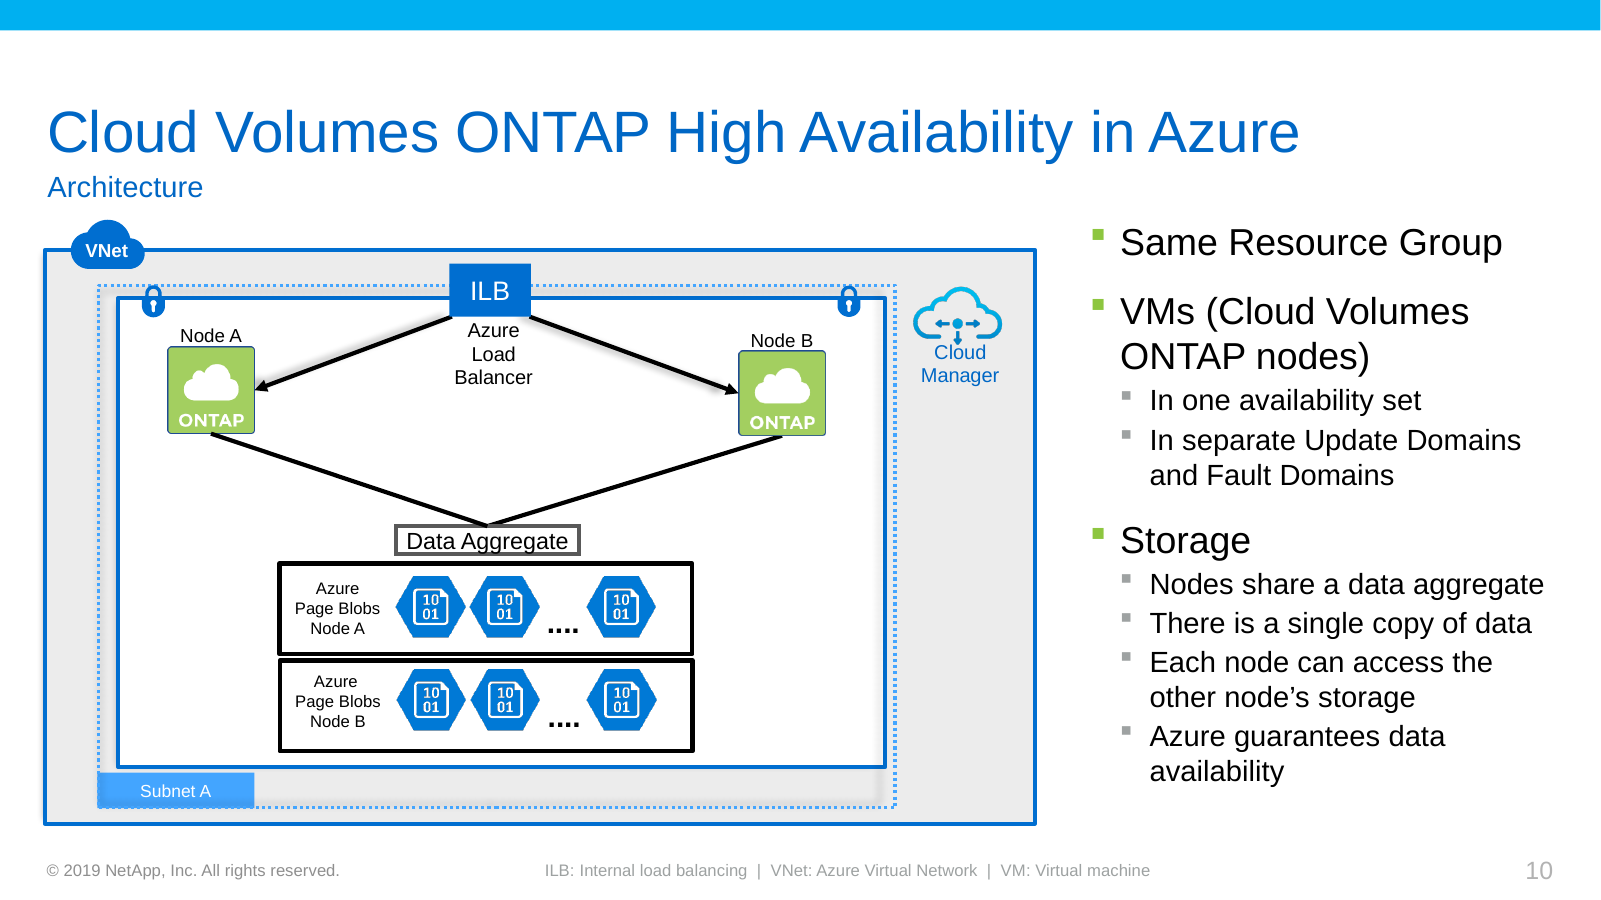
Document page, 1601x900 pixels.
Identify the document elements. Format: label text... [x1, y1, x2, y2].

text_box [44, 249, 1036, 824]
text_box Data Aggregate [395, 533, 579, 555]
text_box Node A [167, 326, 250, 346]
text_box [98, 284, 896, 809]
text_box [555, 316, 739, 394]
slide_number 10 [1458, 856, 1569, 884]
text_box [278, 562, 694, 655]
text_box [141, 285, 166, 318]
list ILB: Internal load balancing | VNet: Azure Virtual Network | VM: Virtual machine [533, 856, 1437, 884]
footer © 2019 NetApp, Inc. All rights reserved. [34, 853, 533, 887]
list Same Resource Group VMs (Cloud Volumes ONTAP nodes) In one availability set In separate Update Domains and Fault Domains Storage Nodes share a data aggregate There is a single copy of data Each node can access the other node’s storage Azure guarantees data availability [1077, 211, 1565, 846]
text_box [904, 285, 1016, 390]
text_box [254, 316, 431, 391]
text_box VNet [70, 219, 145, 269]
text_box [436, 263, 552, 398]
text_box Node B [740, 331, 838, 353]
picture [167, 346, 255, 434]
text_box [210, 433, 488, 527]
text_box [488, 435, 783, 527]
text_box [278, 659, 694, 752]
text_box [286, 571, 656, 642]
picture [738, 350, 826, 436]
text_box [837, 285, 861, 318]
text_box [286, 664, 657, 735]
list Architecture [35, 168, 1566, 199]
title Cloud Volumes ONTAP High Availability in Azure [35, 52, 1567, 172]
